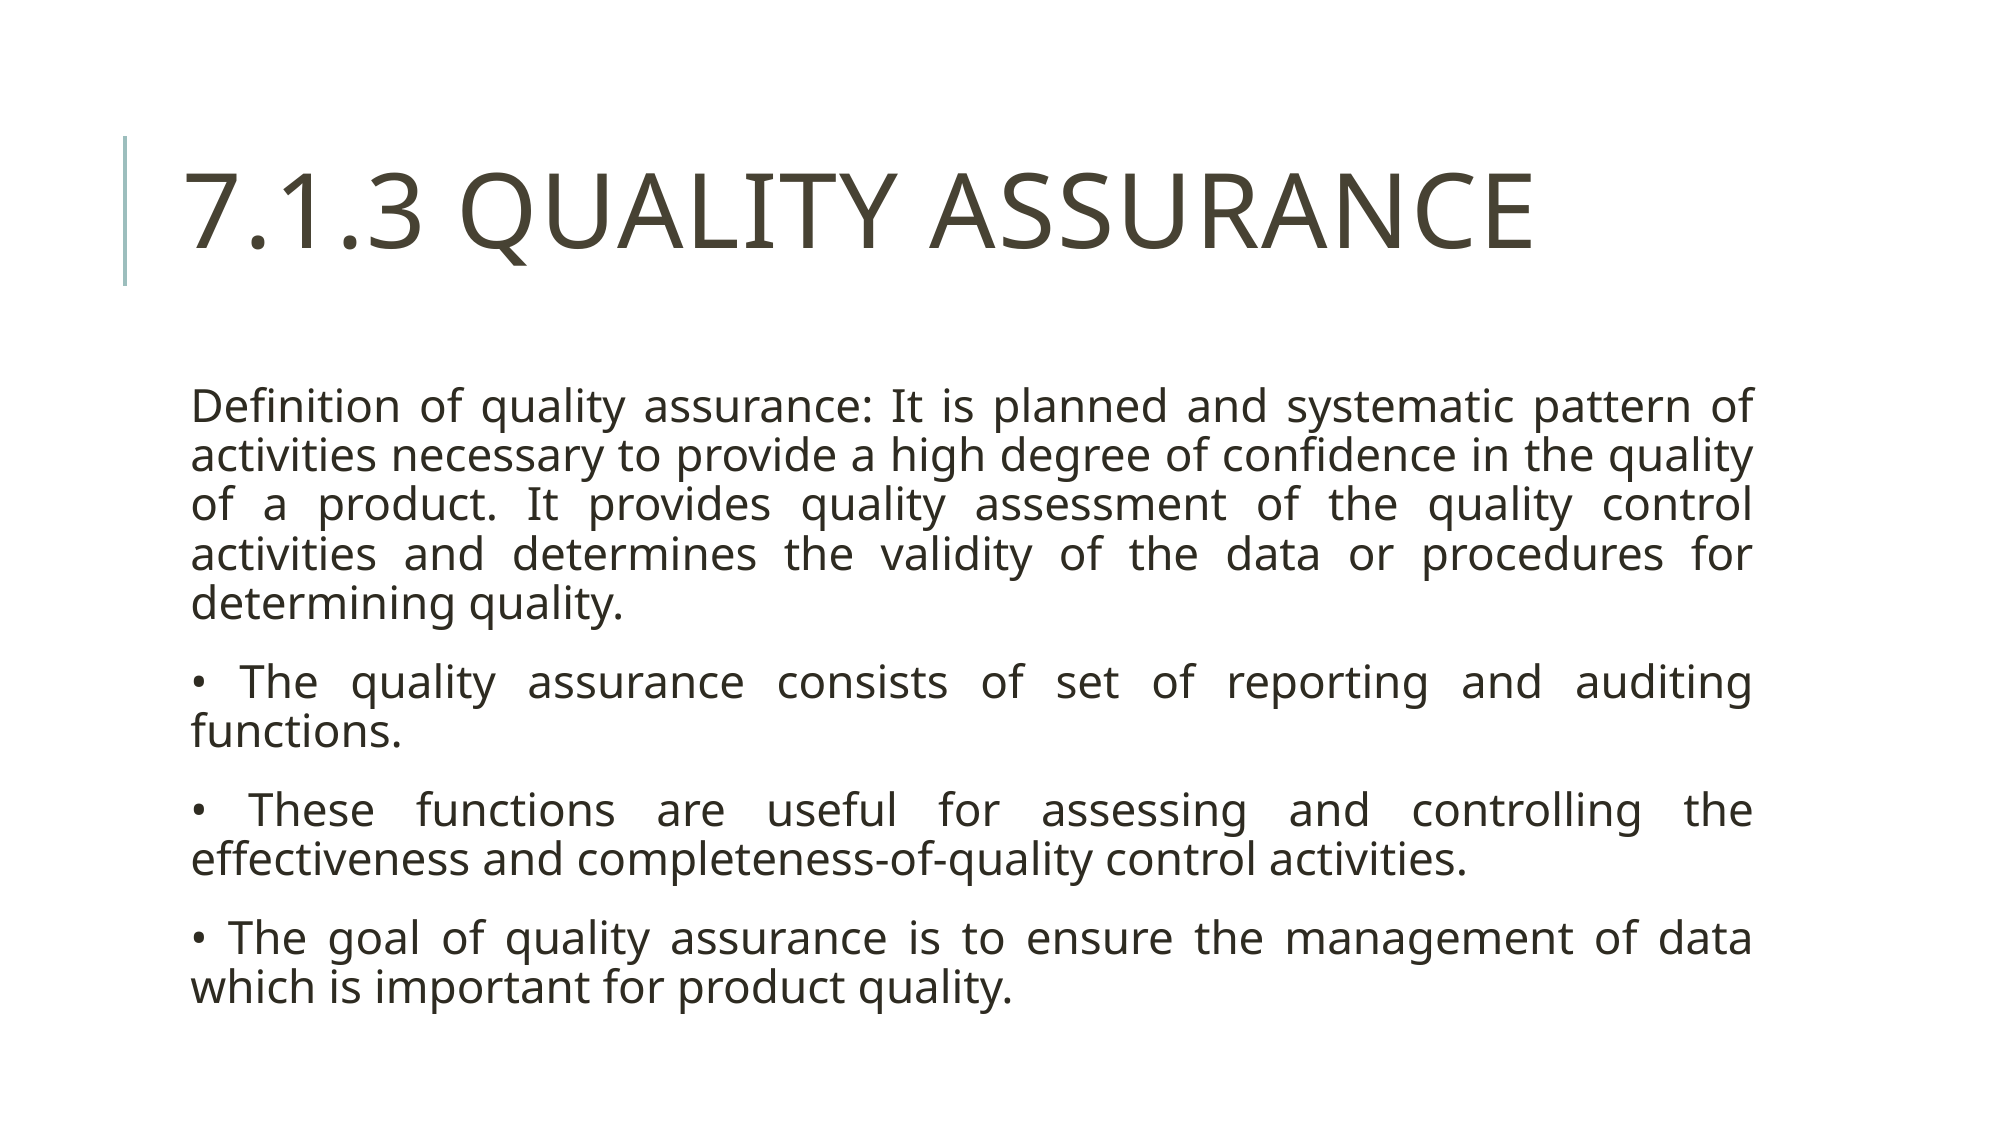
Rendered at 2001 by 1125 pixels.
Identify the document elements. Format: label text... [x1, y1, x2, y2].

title 7.1.3 Quality Assurance [168, 96, 1763, 342]
list Definition of quality assurance: It is planned and systematic pattern of activities necessary to provide a high degree of confidence in the quality of a product. It provides quality assessment of the quality control activities and determines the validity of the data or procedures for determining quality. • The quality assurance consists of set of reporting and auditing functions. • These functions are useful for assessing and controlling the effectiveness and completeness-of-quality control activities. • The goal of quality assurance is to ensure the management of data which is important for product quality. [168, 375, 1763, 1035]
